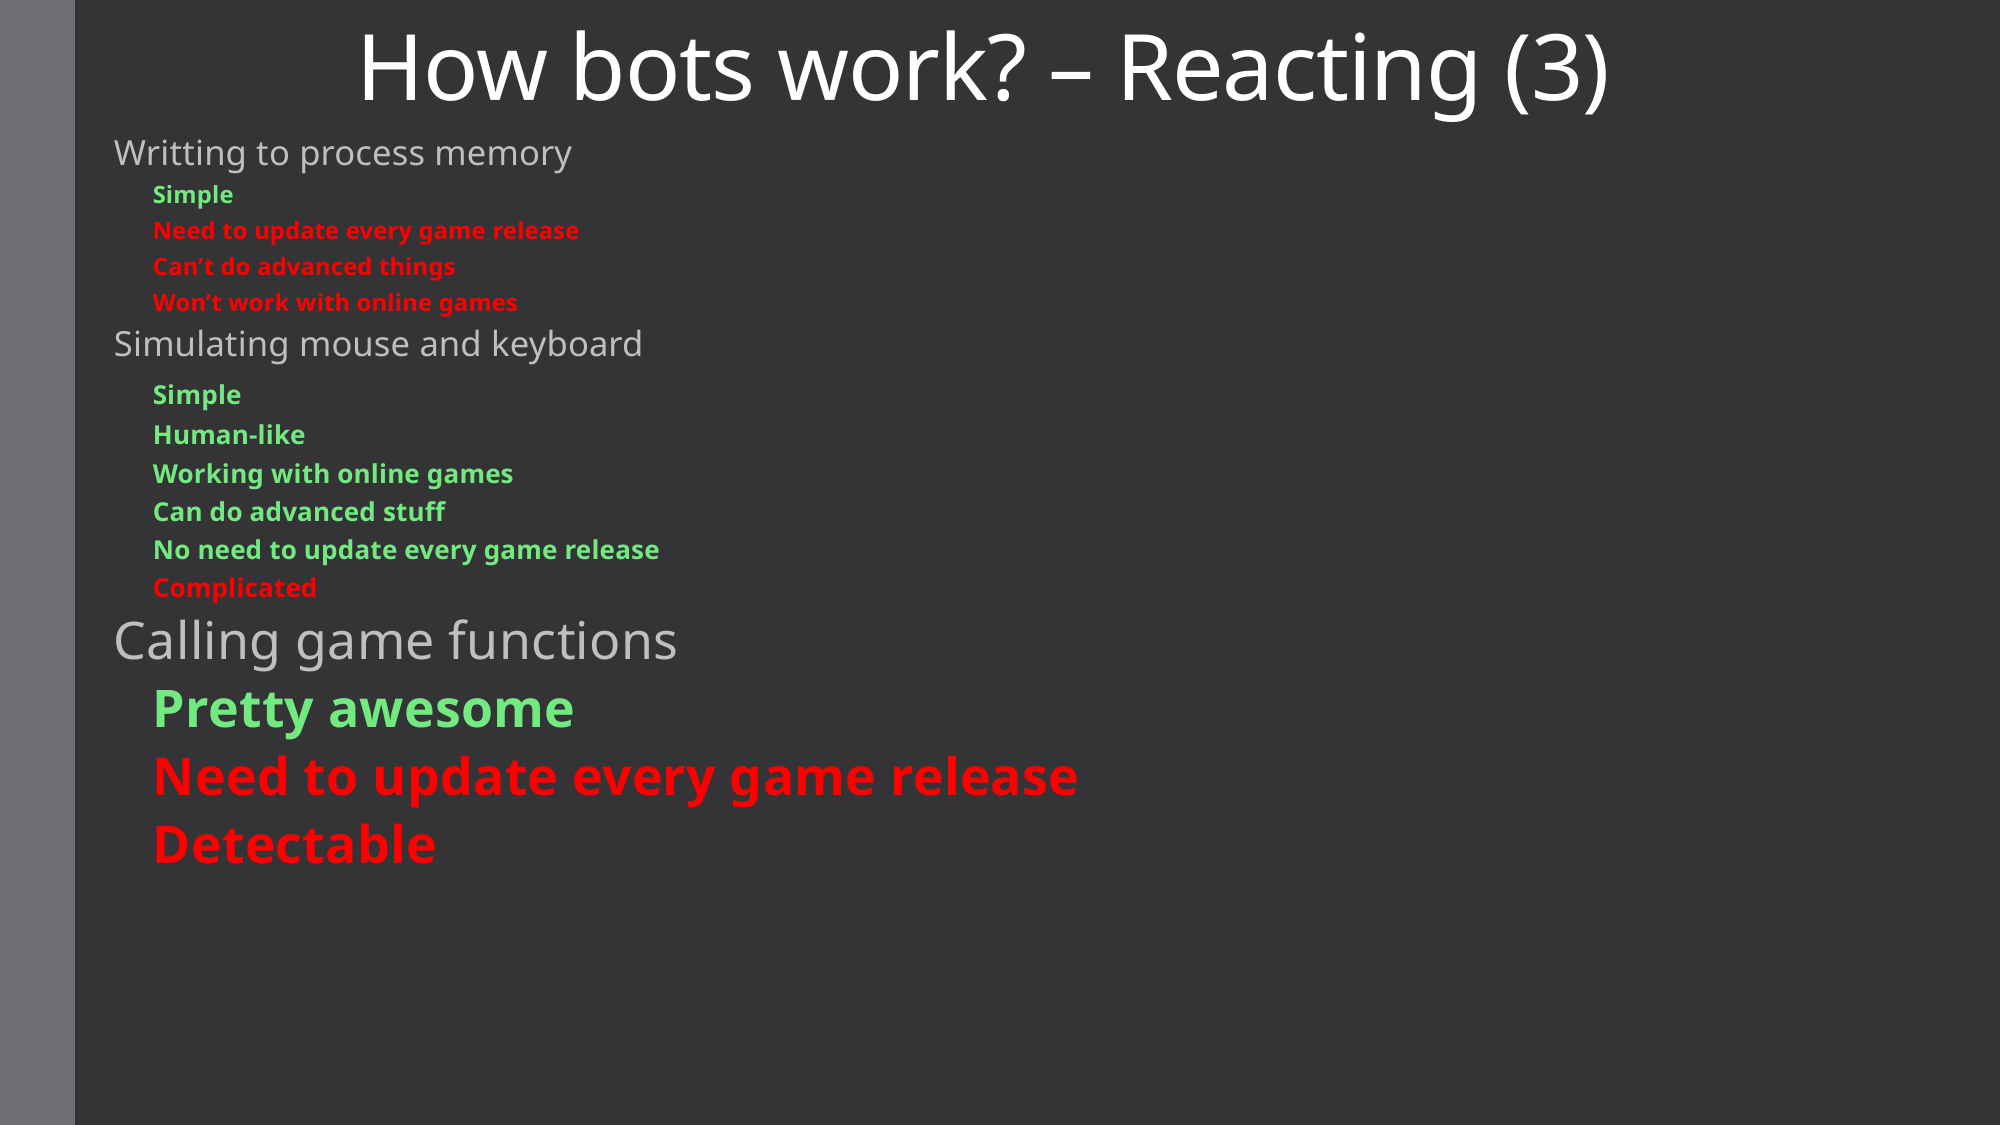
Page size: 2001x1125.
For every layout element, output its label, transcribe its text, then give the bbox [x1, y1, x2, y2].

subtitle Writting to process memory Simple Need to update every game release Can’t do advanced things Won’t work with online games Simulating mouse and keyboard Simple Human-like Working with online games Can do advanced stuff No need to update every game release Complicated Calling game functions Pretty awesome Need to update every game release Detectable [98, 126, 1868, 1077]
title How bots work? – Reacting (3) [98, 0, 1868, 126]
